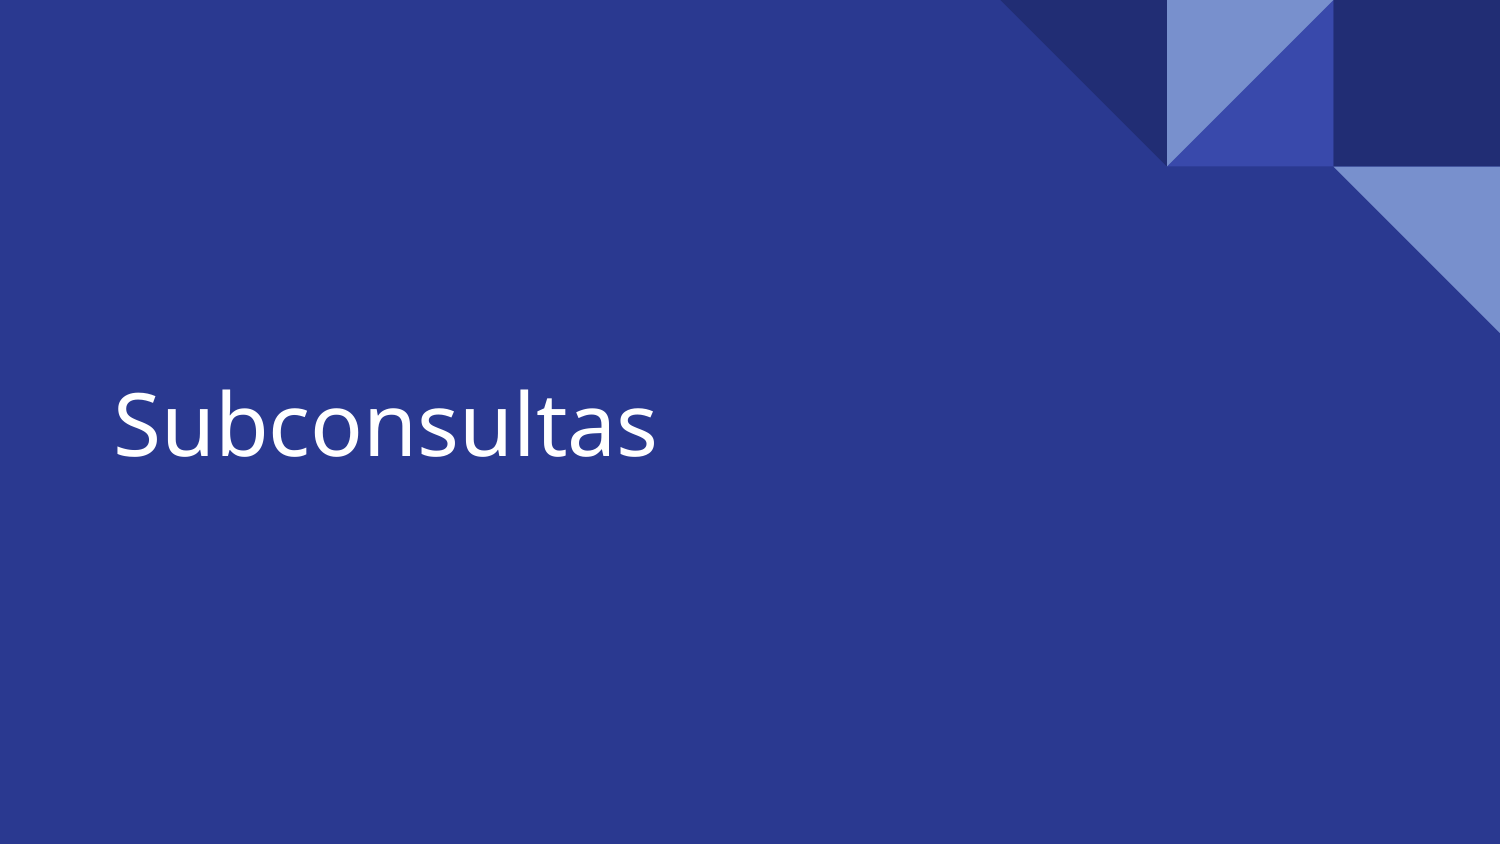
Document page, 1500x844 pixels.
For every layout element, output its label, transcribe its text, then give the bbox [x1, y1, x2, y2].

title Subconsultas [98, 353, 1447, 491]
